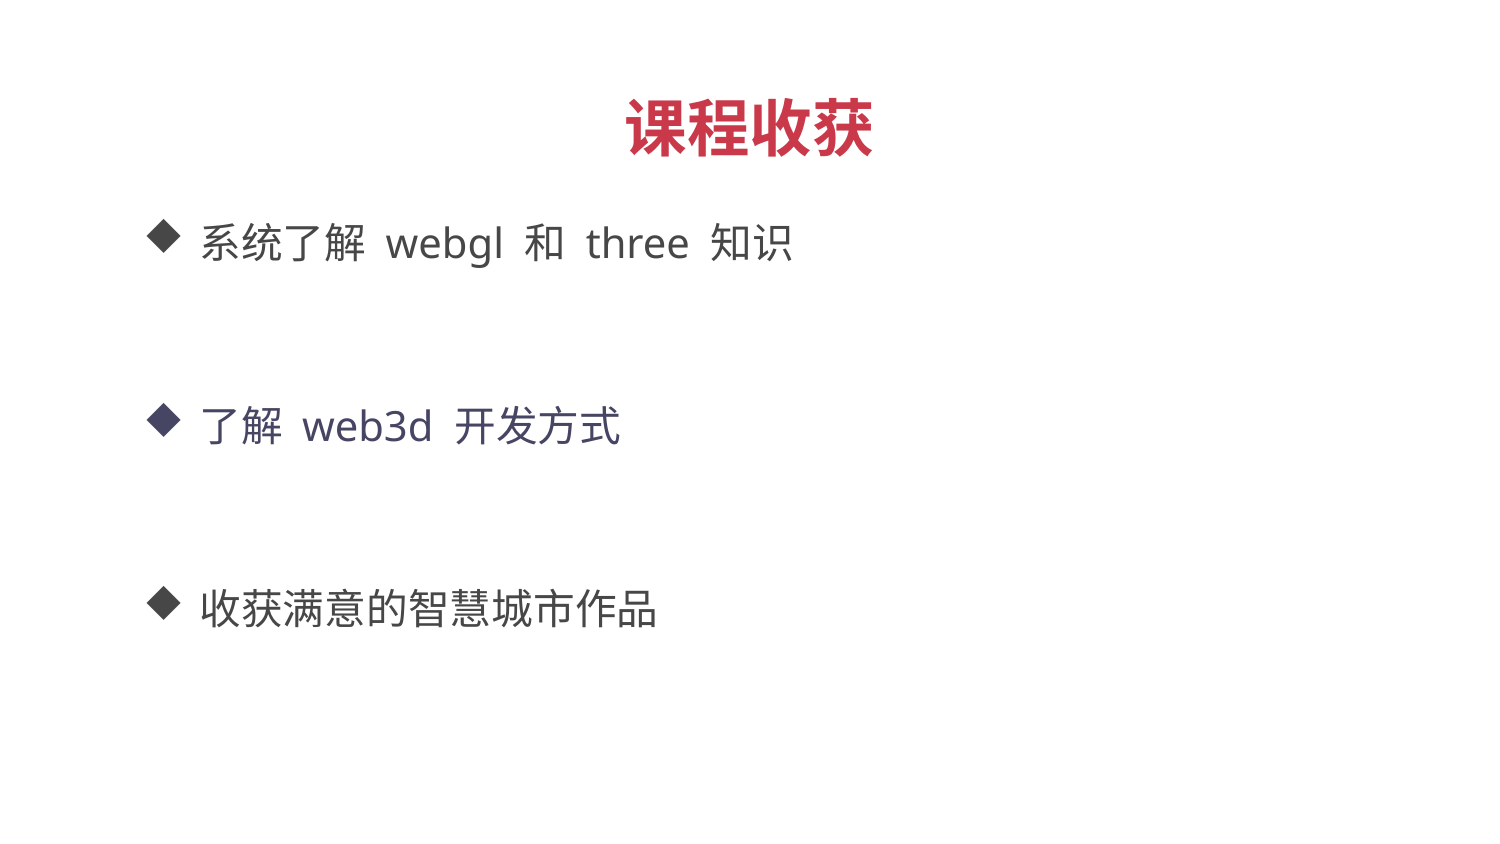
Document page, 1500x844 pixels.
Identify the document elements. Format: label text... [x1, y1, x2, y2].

text_box 课程收获 [0, 81, 1500, 172]
text_box 系统了解 webgl 和 three 知识 [53, 209, 1459, 275]
text_box 收获满意的智慧城市作品 [53, 575, 1459, 641]
text_box 了解 web3d 开发方式 [53, 392, 1459, 458]
